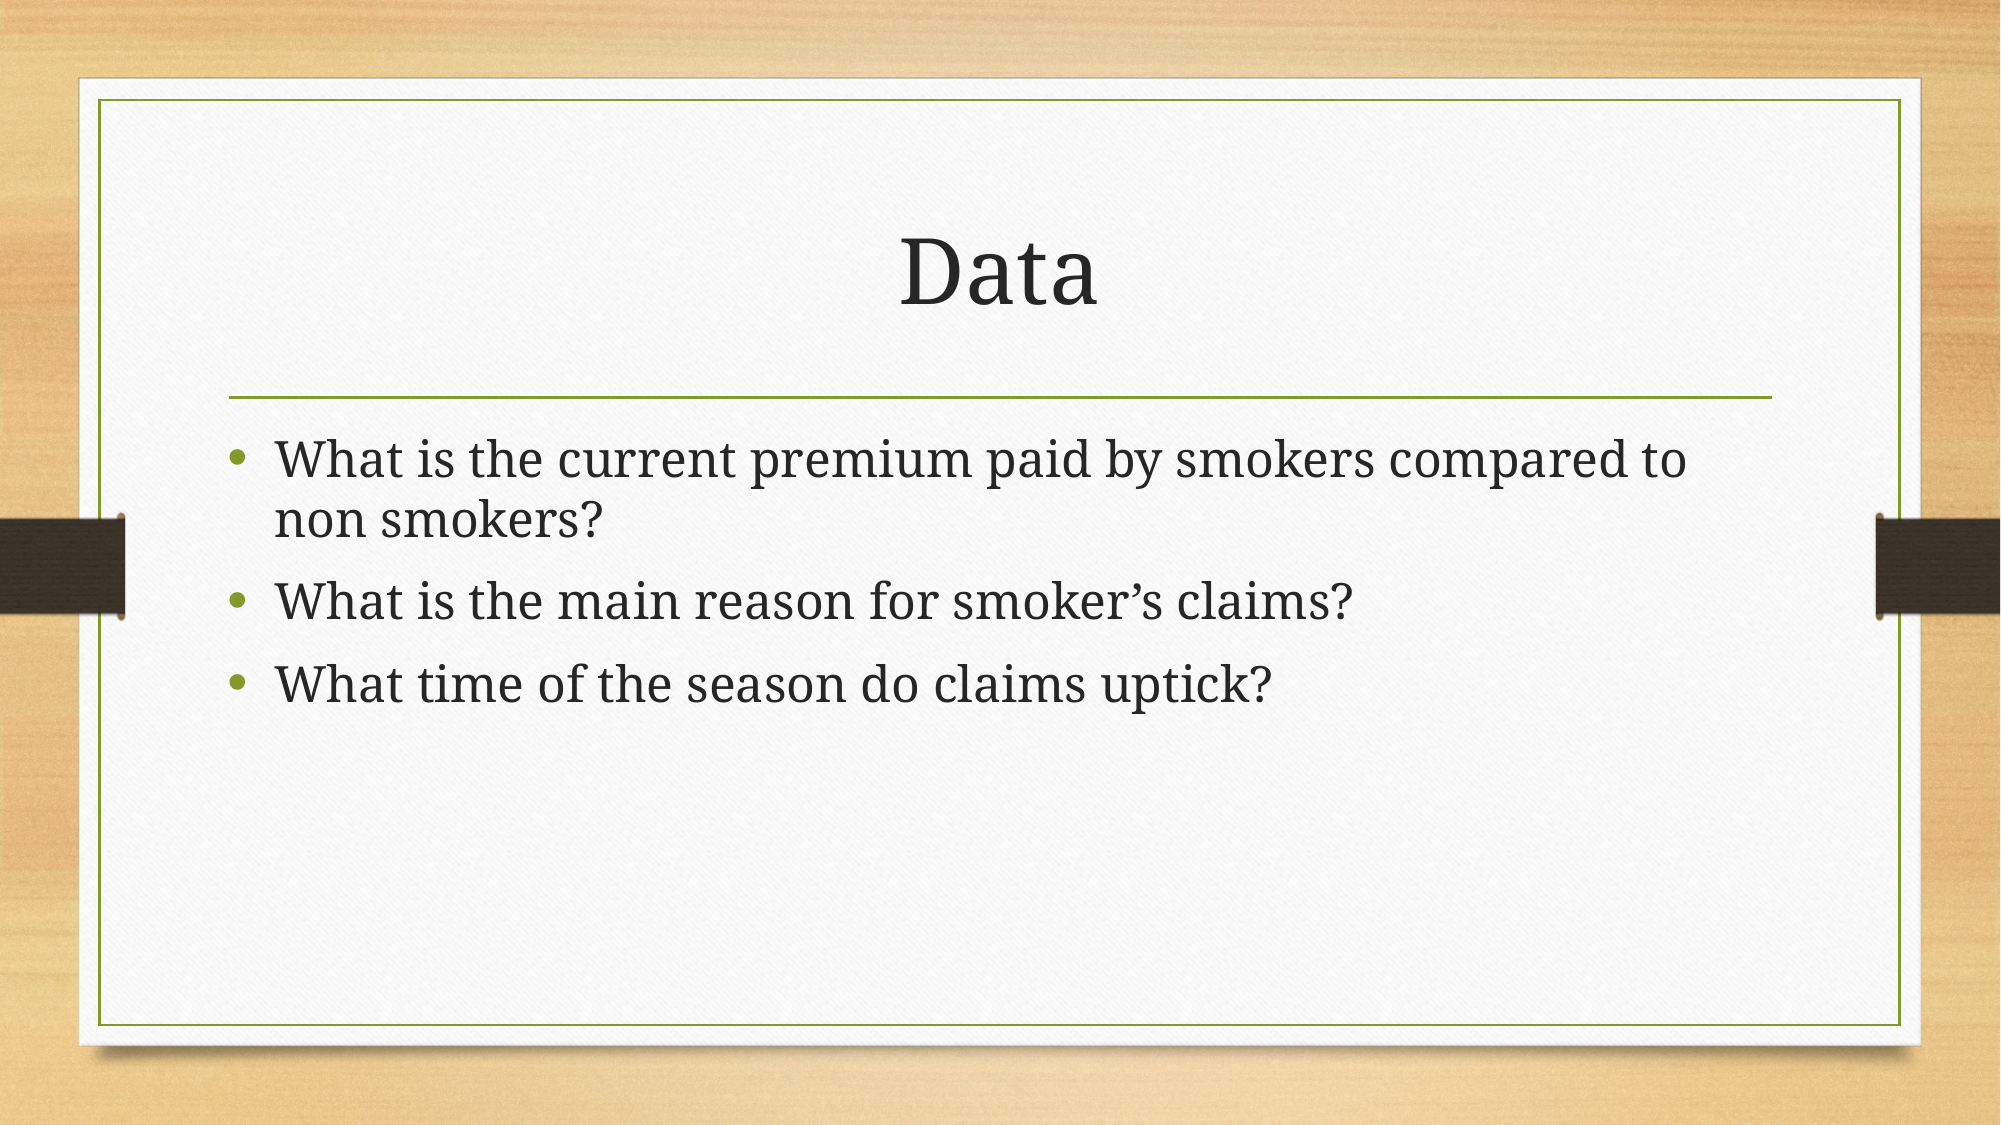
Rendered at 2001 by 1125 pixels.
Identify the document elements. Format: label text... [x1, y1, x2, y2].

list What is the current premium paid by smokers compared to non smokers? What is the main reason for smoker’s claims? What time of the season do claims uptick? [212, 419, 1788, 964]
title Data [212, 161, 1788, 375]
picture [0, 0, 2001, 1125]
